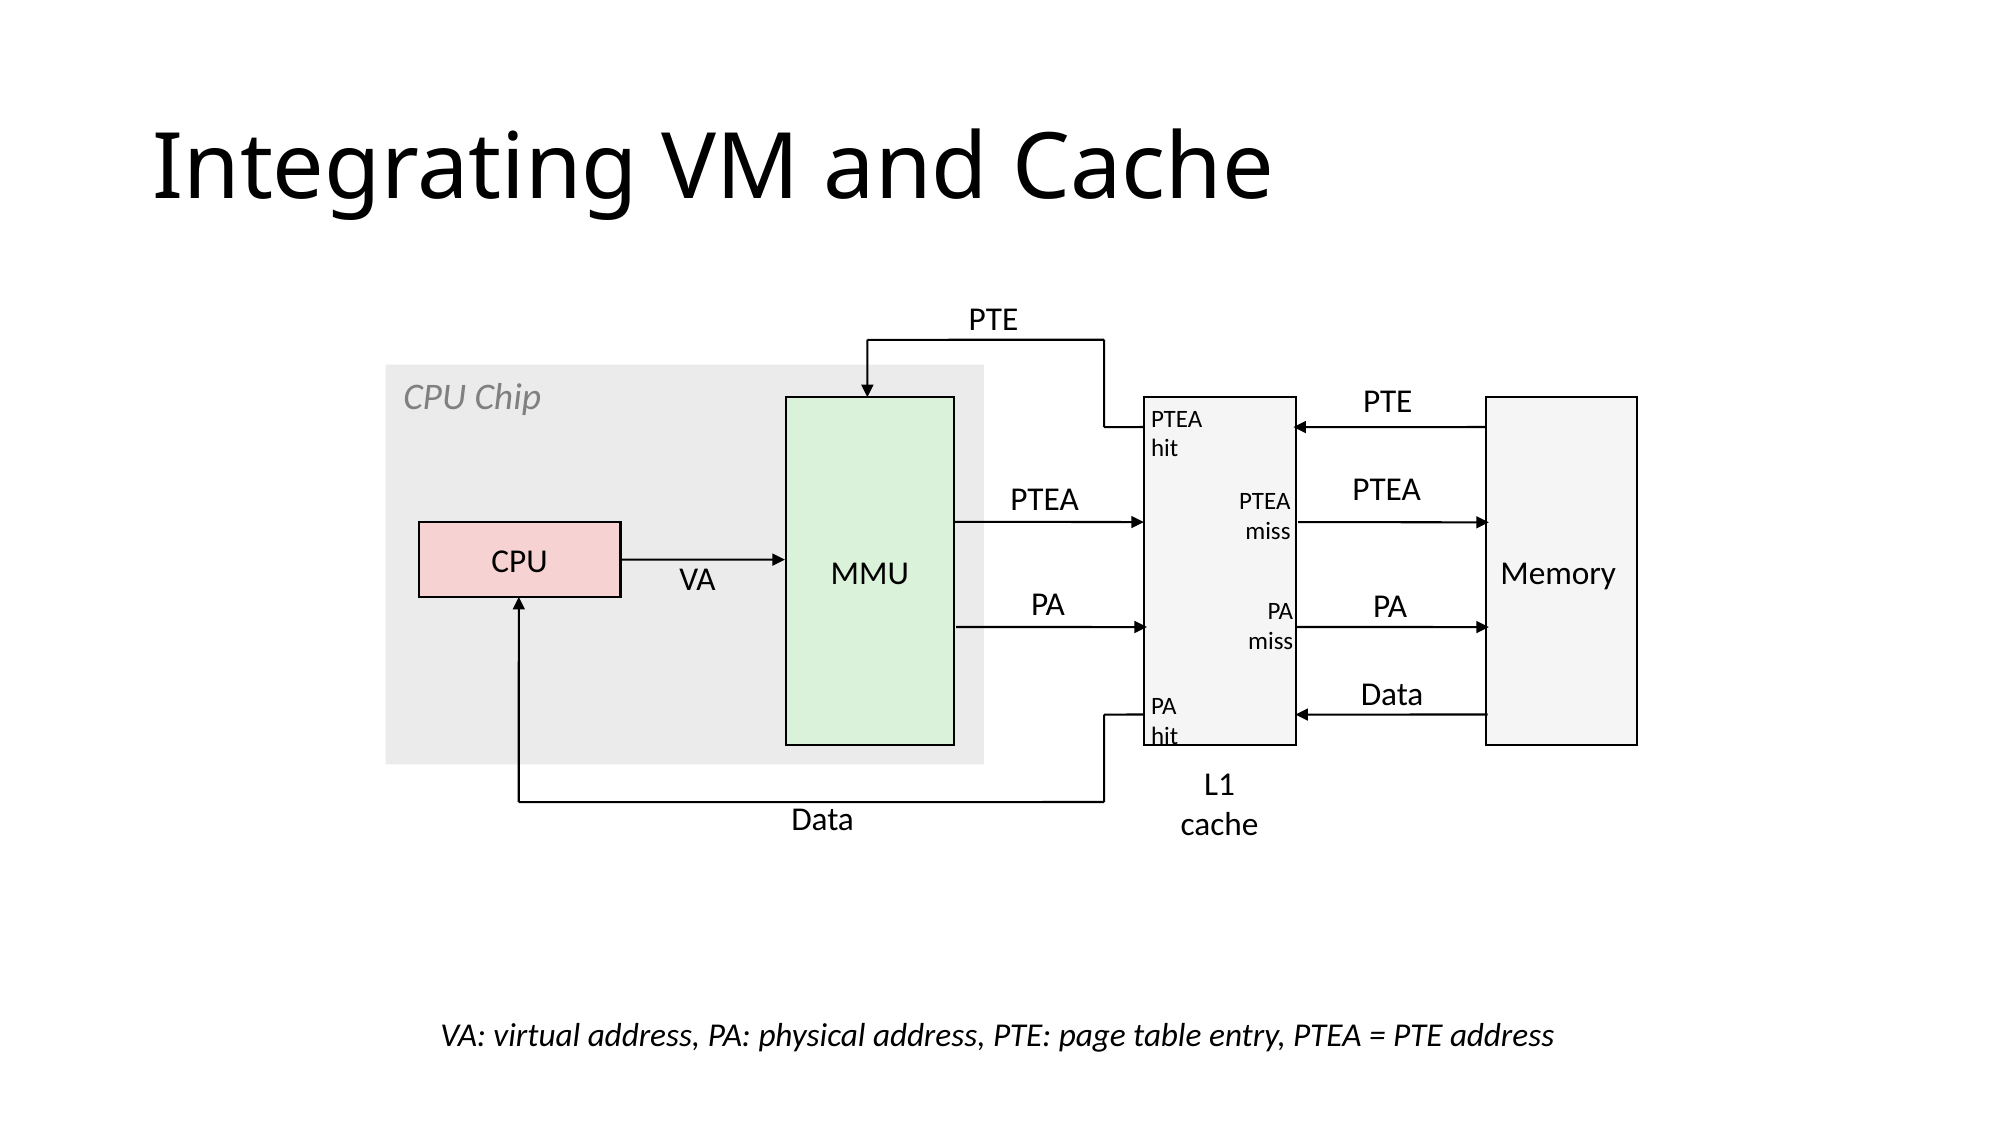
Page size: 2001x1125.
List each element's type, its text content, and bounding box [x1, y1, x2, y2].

text_box [1295, 708, 1346, 721]
text_box [620, 553, 785, 566]
text_box PTEA hit [1136, 394, 1224, 470]
text_box PA miss [1233, 587, 1308, 662]
text_box L1 cache [1165, 754, 1274, 850]
text_box [861, 339, 874, 398]
text_box CPU [418, 522, 621, 597]
text_box [1423, 620, 1489, 634]
text_box PA hit [1136, 682, 1198, 757]
text_box PTEA [1342, 469, 1432, 512]
text_box MMU [785, 397, 954, 745]
text_box PTEA miss [1224, 477, 1306, 552]
text_box [385, 364, 867, 765]
text_box Data [776, 789, 870, 845]
text_box [519, 522, 984, 765]
text_box [956, 620, 1147, 634]
text_box PTE [954, 289, 1034, 339]
text_box VA: virtual address, PA: physical address, PTE: page table entry, PTEA = PTE address [430, 1015, 1568, 1058]
text_box [512, 597, 526, 802]
text_box CPU Chip [388, 364, 557, 425]
text_box PTEA [1000, 479, 1090, 521]
text_box [953, 515, 1144, 529]
text_box VA [668, 560, 727, 602]
text_box [1293, 420, 1486, 434]
text_box [868, 364, 984, 521]
title Integrating VM and Cache [137, 59, 1863, 278]
text_box PTE [954, 340, 1034, 345]
text_box Data [1346, 664, 1439, 720]
text_box [1298, 516, 1489, 529]
text_box PA [1358, 577, 1423, 632]
text_box Memory [1485, 397, 1638, 745]
text_box PTE [1348, 372, 1428, 427]
text_box [1143, 397, 1296, 745]
text_box PA [1020, 584, 1076, 626]
